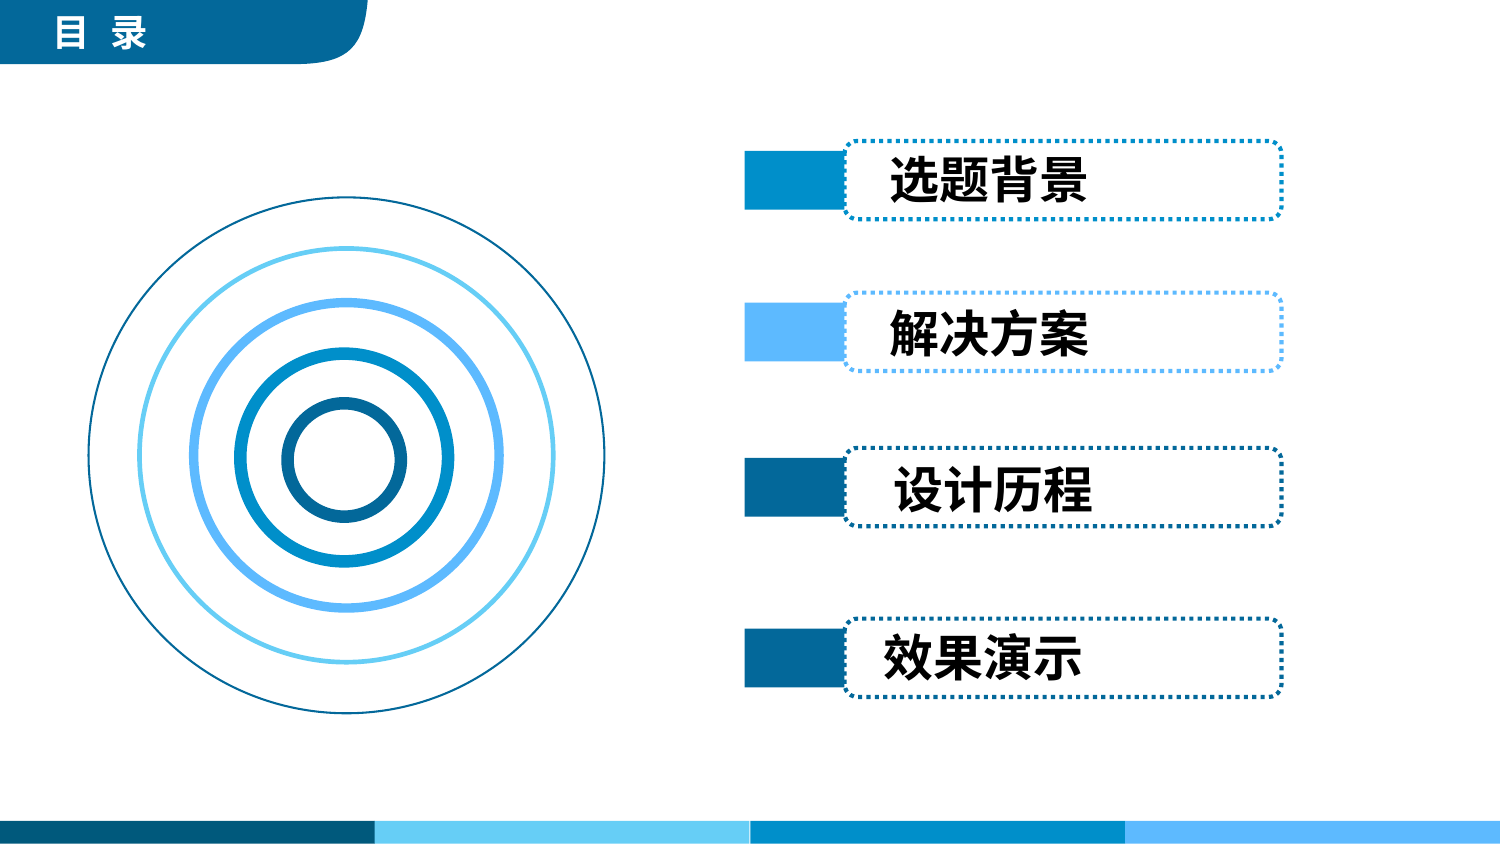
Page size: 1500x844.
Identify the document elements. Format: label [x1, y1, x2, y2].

text_box [744, 447, 1282, 527]
text_box [191, 300, 502, 611]
text_box [0, 0, 368, 65]
text_box [86, 195, 607, 716]
text_box [744, 140, 1282, 220]
text_box [137, 246, 556, 665]
text_box [744, 618, 1282, 698]
text_box [744, 292, 1282, 372]
text_box [238, 351, 451, 564]
text_box [285, 401, 403, 519]
